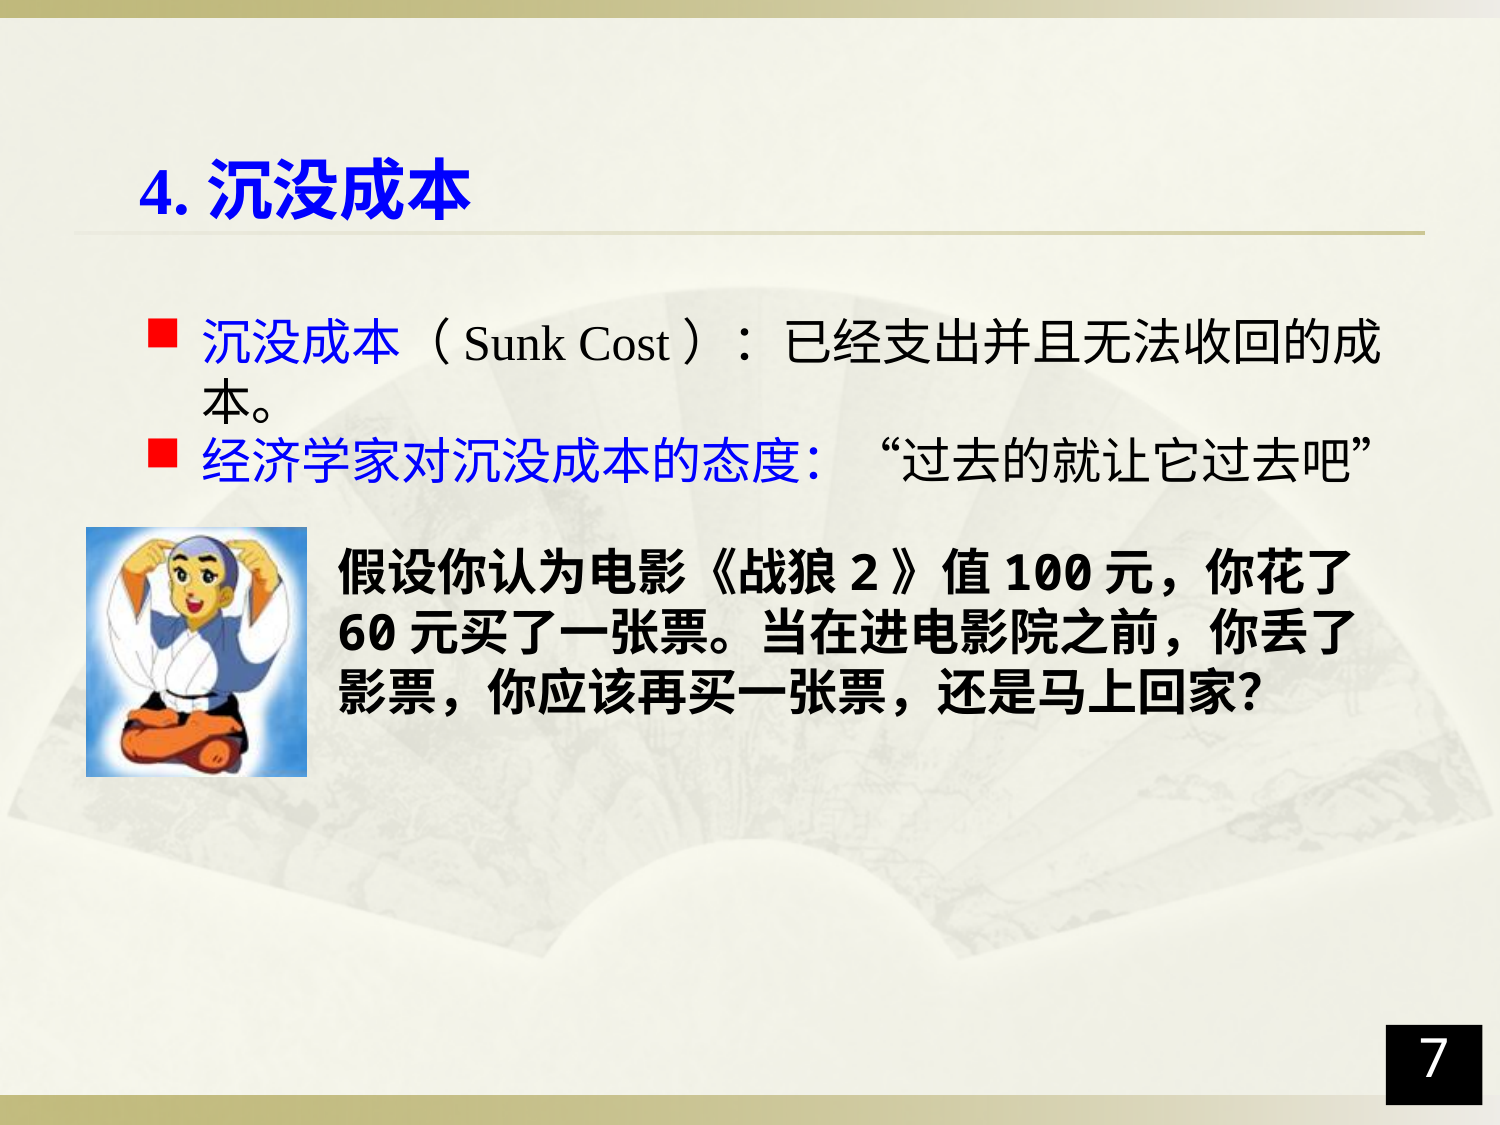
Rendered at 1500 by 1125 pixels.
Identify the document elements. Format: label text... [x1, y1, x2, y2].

text_box 假设你认为电影《战狼2》值100元，你花了60元买了一张票。当在进电影院之前，你丢了影票，你应该再买一张票，还是马上回家？ [322, 532, 1424, 793]
list 4.沉没成本 [125, 149, 700, 237]
picture [85, 526, 308, 778]
text_box 7 [1385, 1024, 1483, 1106]
text_box 沉没成本（Sunk Cost）：已经支出并且无法收回的成本。 经济学家对沉没成本的态度：“过去的就让它过去吧” [129, 302, 1430, 591]
